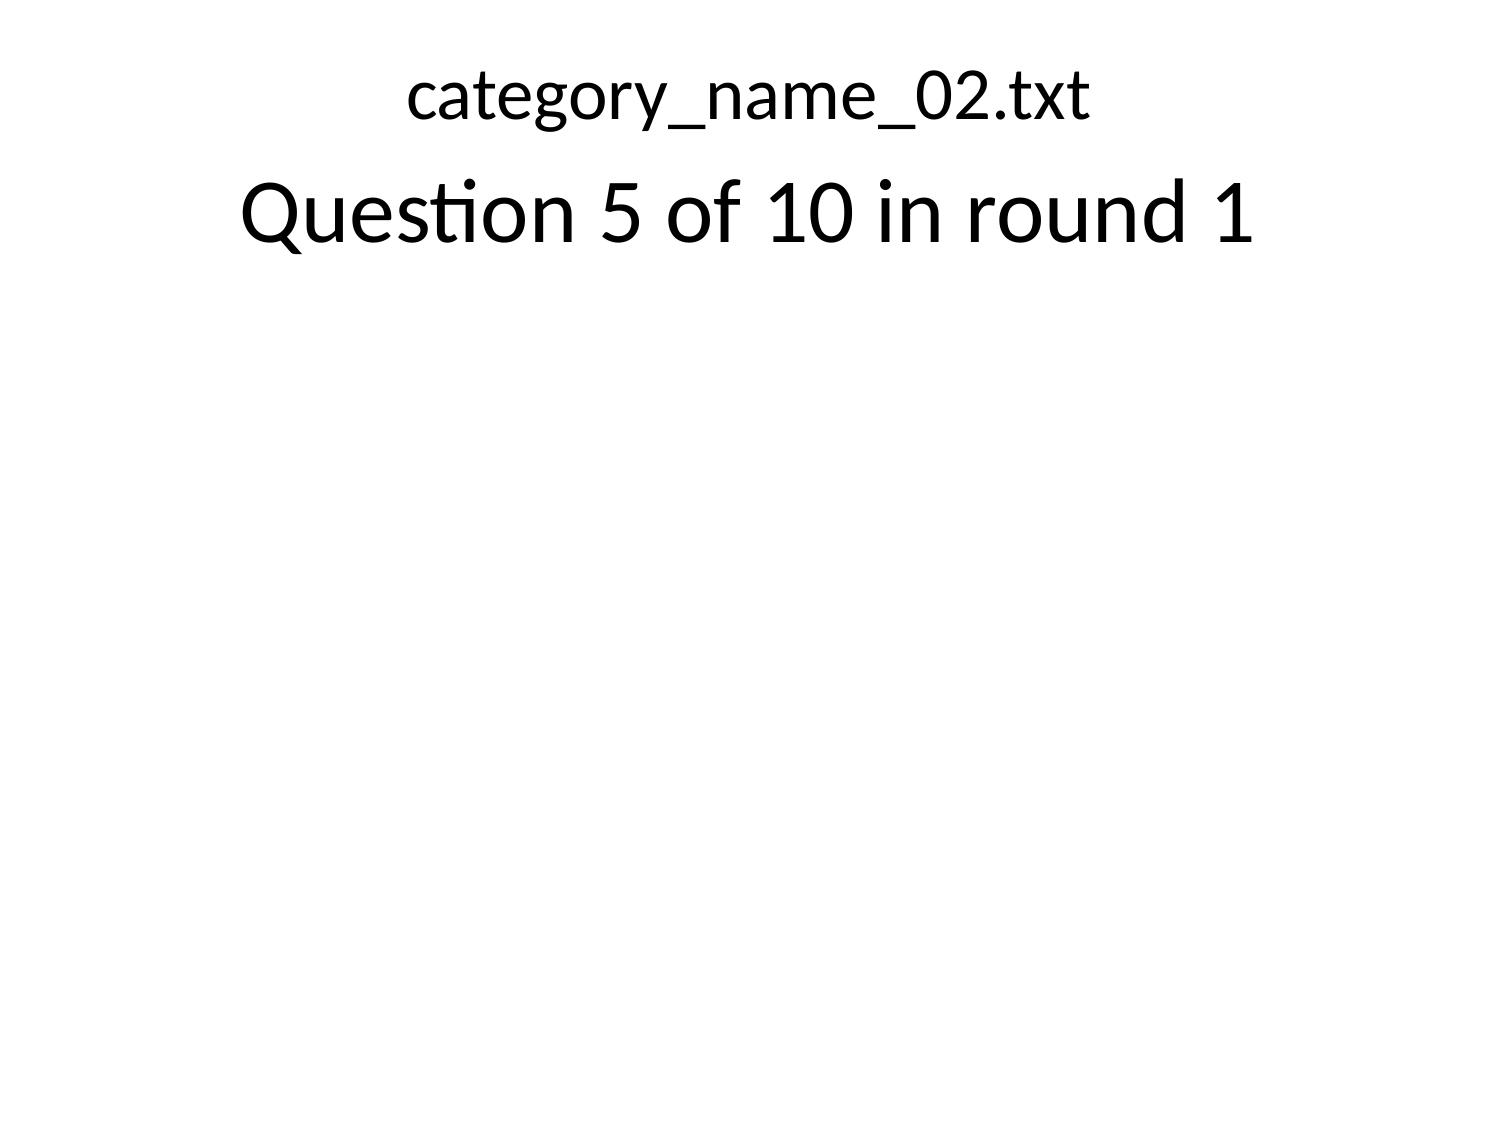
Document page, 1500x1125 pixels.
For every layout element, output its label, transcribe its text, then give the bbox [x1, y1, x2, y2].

text_box Question 5 of 10 in round 1 [35, 143, 1463, 765]
text_box category_name_02.txt [35, 37, 1463, 143]
